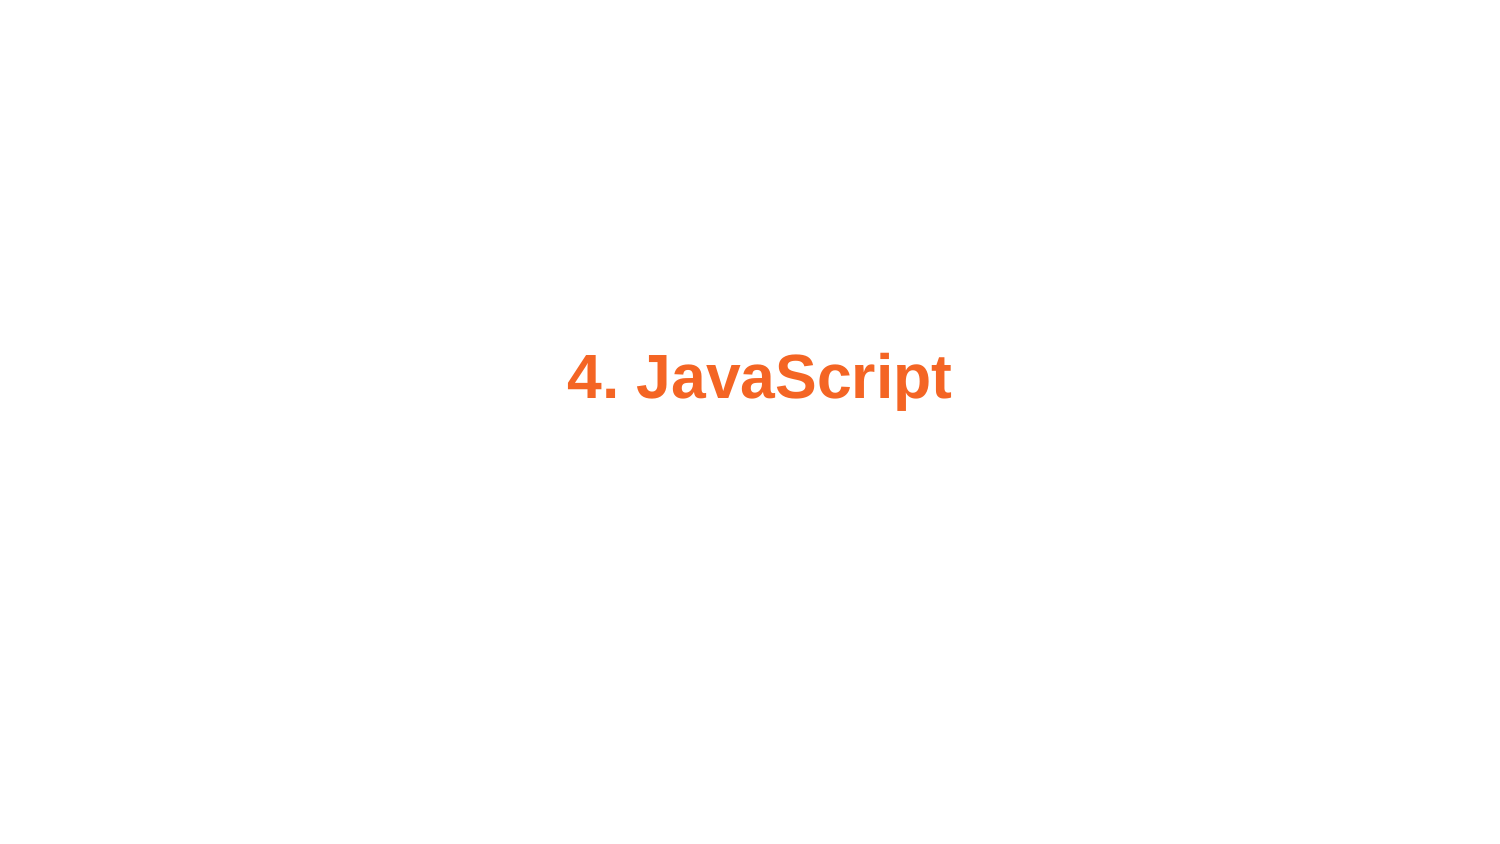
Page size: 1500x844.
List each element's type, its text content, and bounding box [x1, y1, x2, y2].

title 4. JavaScript [281, 327, 1165, 419]
